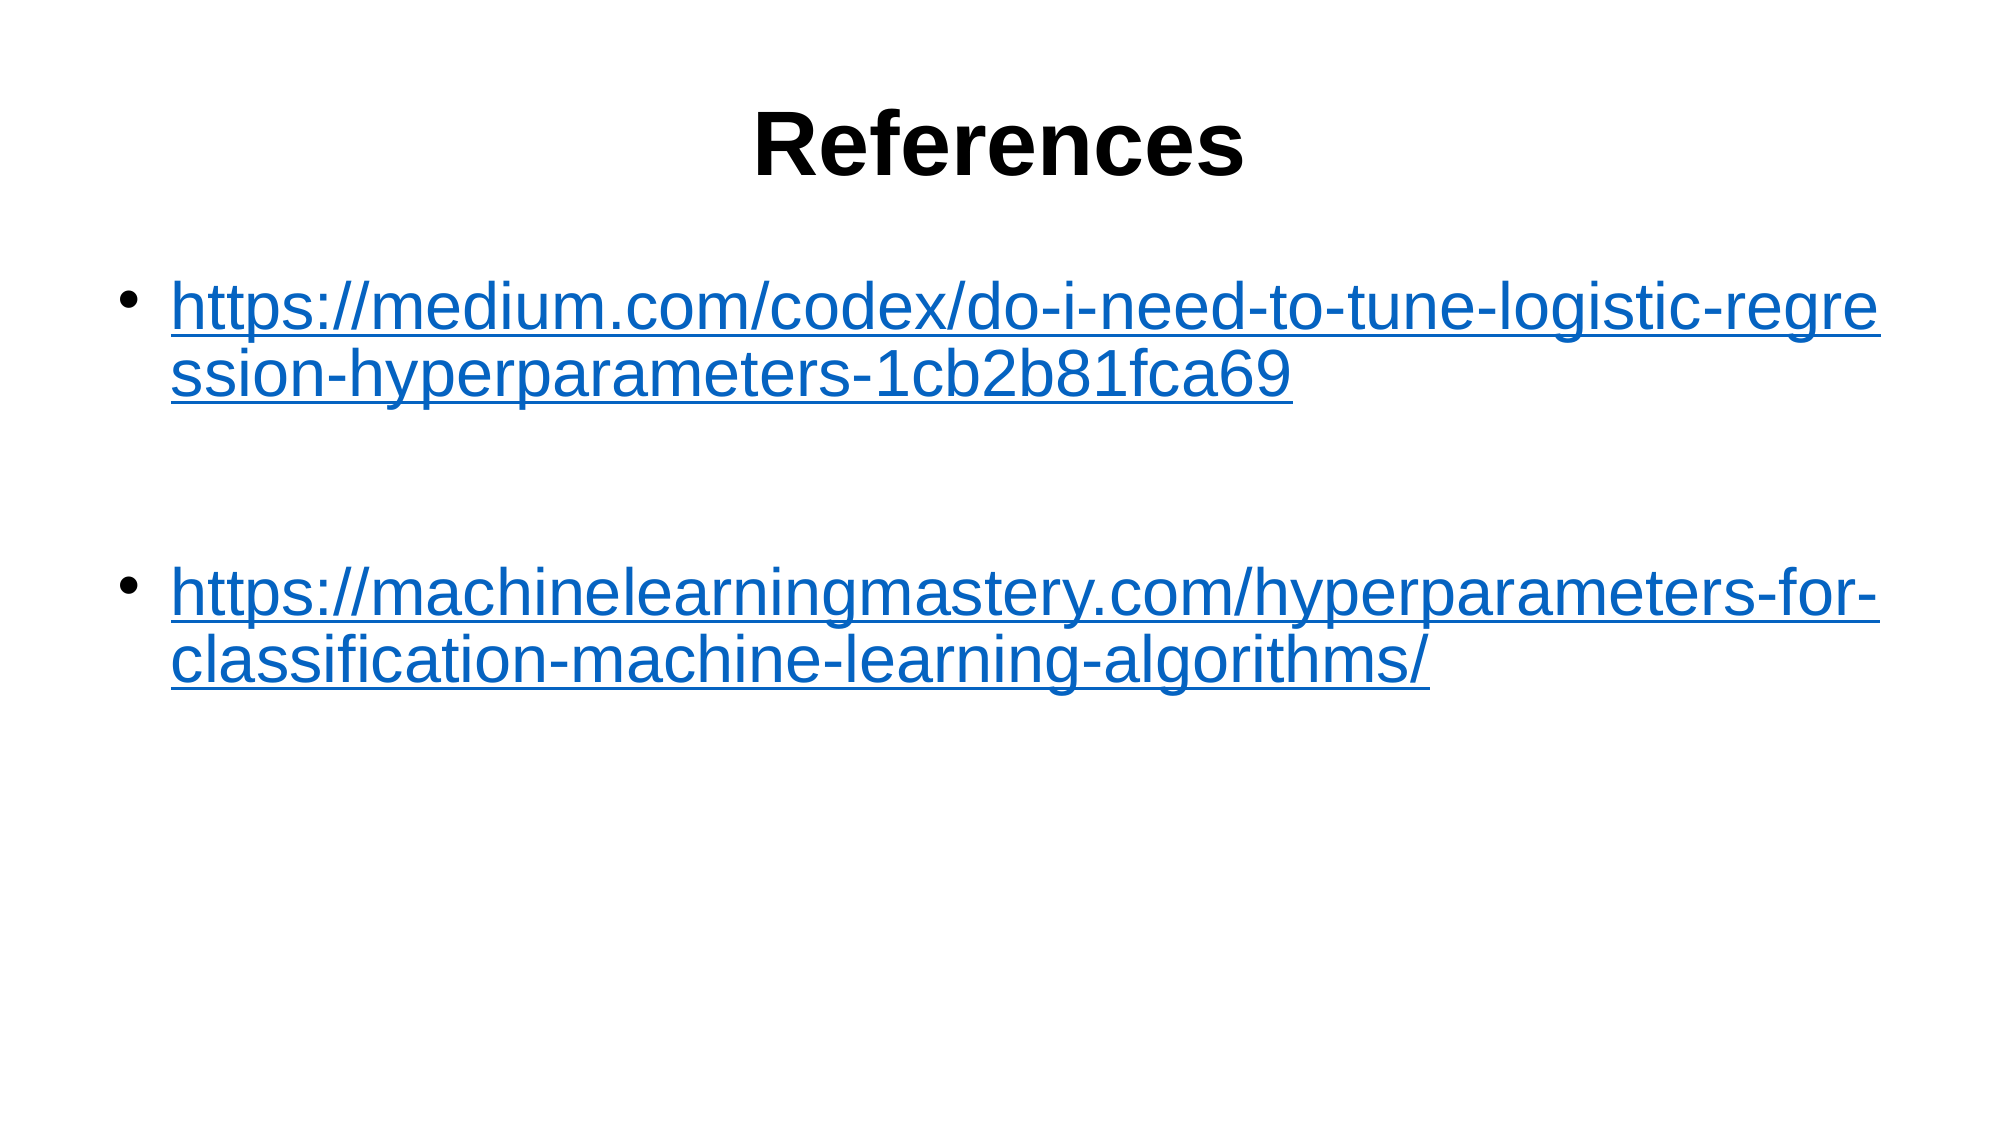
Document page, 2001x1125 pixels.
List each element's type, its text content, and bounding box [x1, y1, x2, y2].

text_box https://medium.com/codex/do-i-need-to-tune-logistic-regression-hyperparameters-1cb2b81fca69 https://machinelearningmastery.com/hyperparameters-for-classification-machine-learning-algorithms/ [99, 263, 1900, 916]
text_box References [99, 44, 1900, 233]
